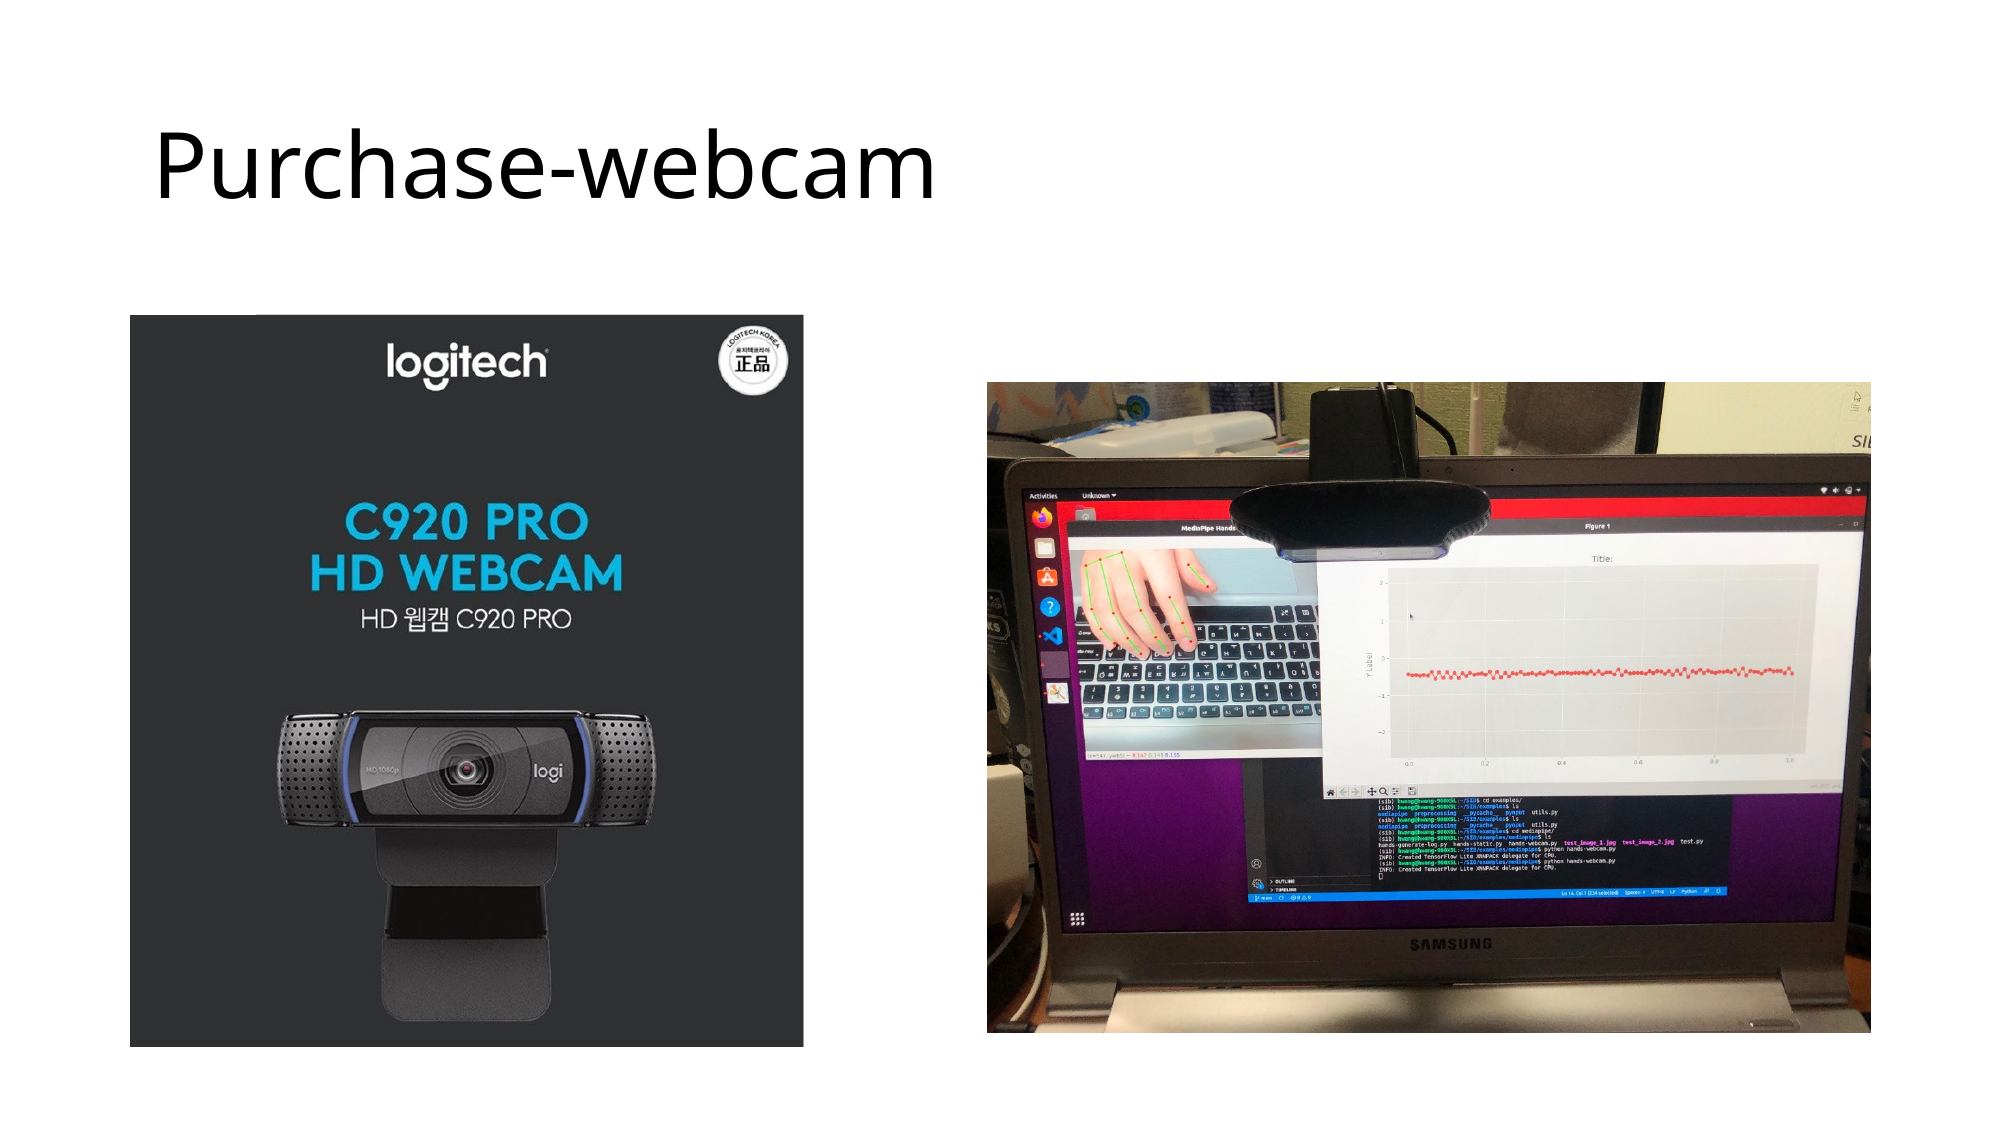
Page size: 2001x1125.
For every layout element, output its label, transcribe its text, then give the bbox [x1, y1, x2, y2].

picture [987, 382, 1871, 1033]
title Purchase-webcam [137, 59, 1863, 278]
picture [129, 314, 804, 1047]
